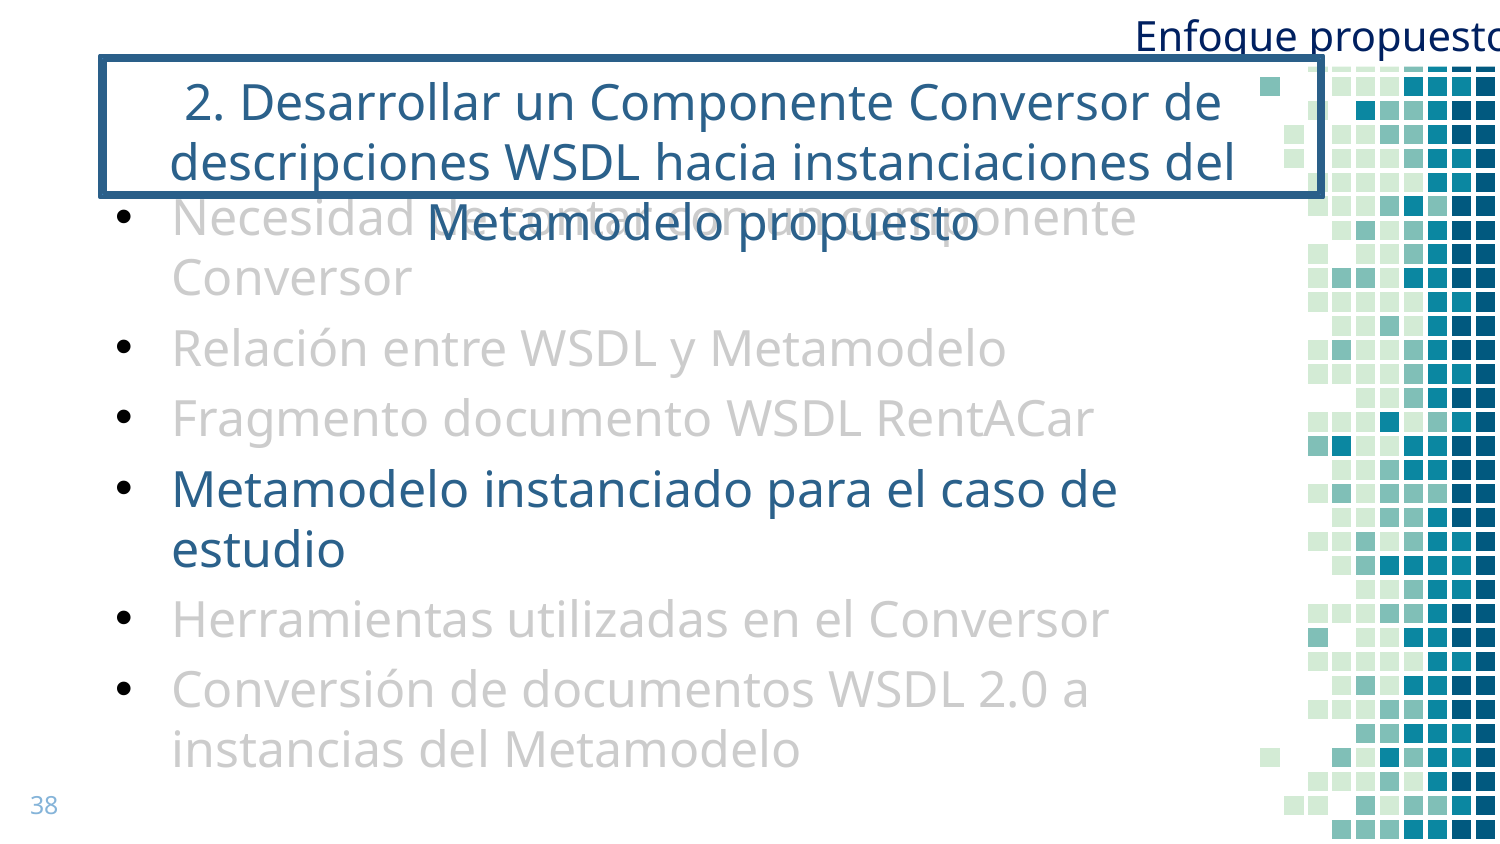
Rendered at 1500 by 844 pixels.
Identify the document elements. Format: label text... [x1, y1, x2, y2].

text_box Necesidad de contar con un componente Conversor Relación entre WSDL y Metamodelo Fragmento documento WSDL RentACar Metamodelo instanciado para el caso de estudio Herramientas utilizadas en el Conversor Conversión de documentos WSDL 2.0 a instancias del Metamodelo [100, 222, 1306, 741]
text_box 2. Desarrollar un Componente Conversor de descripciones WSDL hacia instanciaciones del Metamodelo propuesto [107, 62, 1301, 191]
text_box Enfoque propuesto [1119, 1, 1500, 67]
text_box 38 [14, 774, 105, 839]
text_box [98, 54, 1325, 199]
